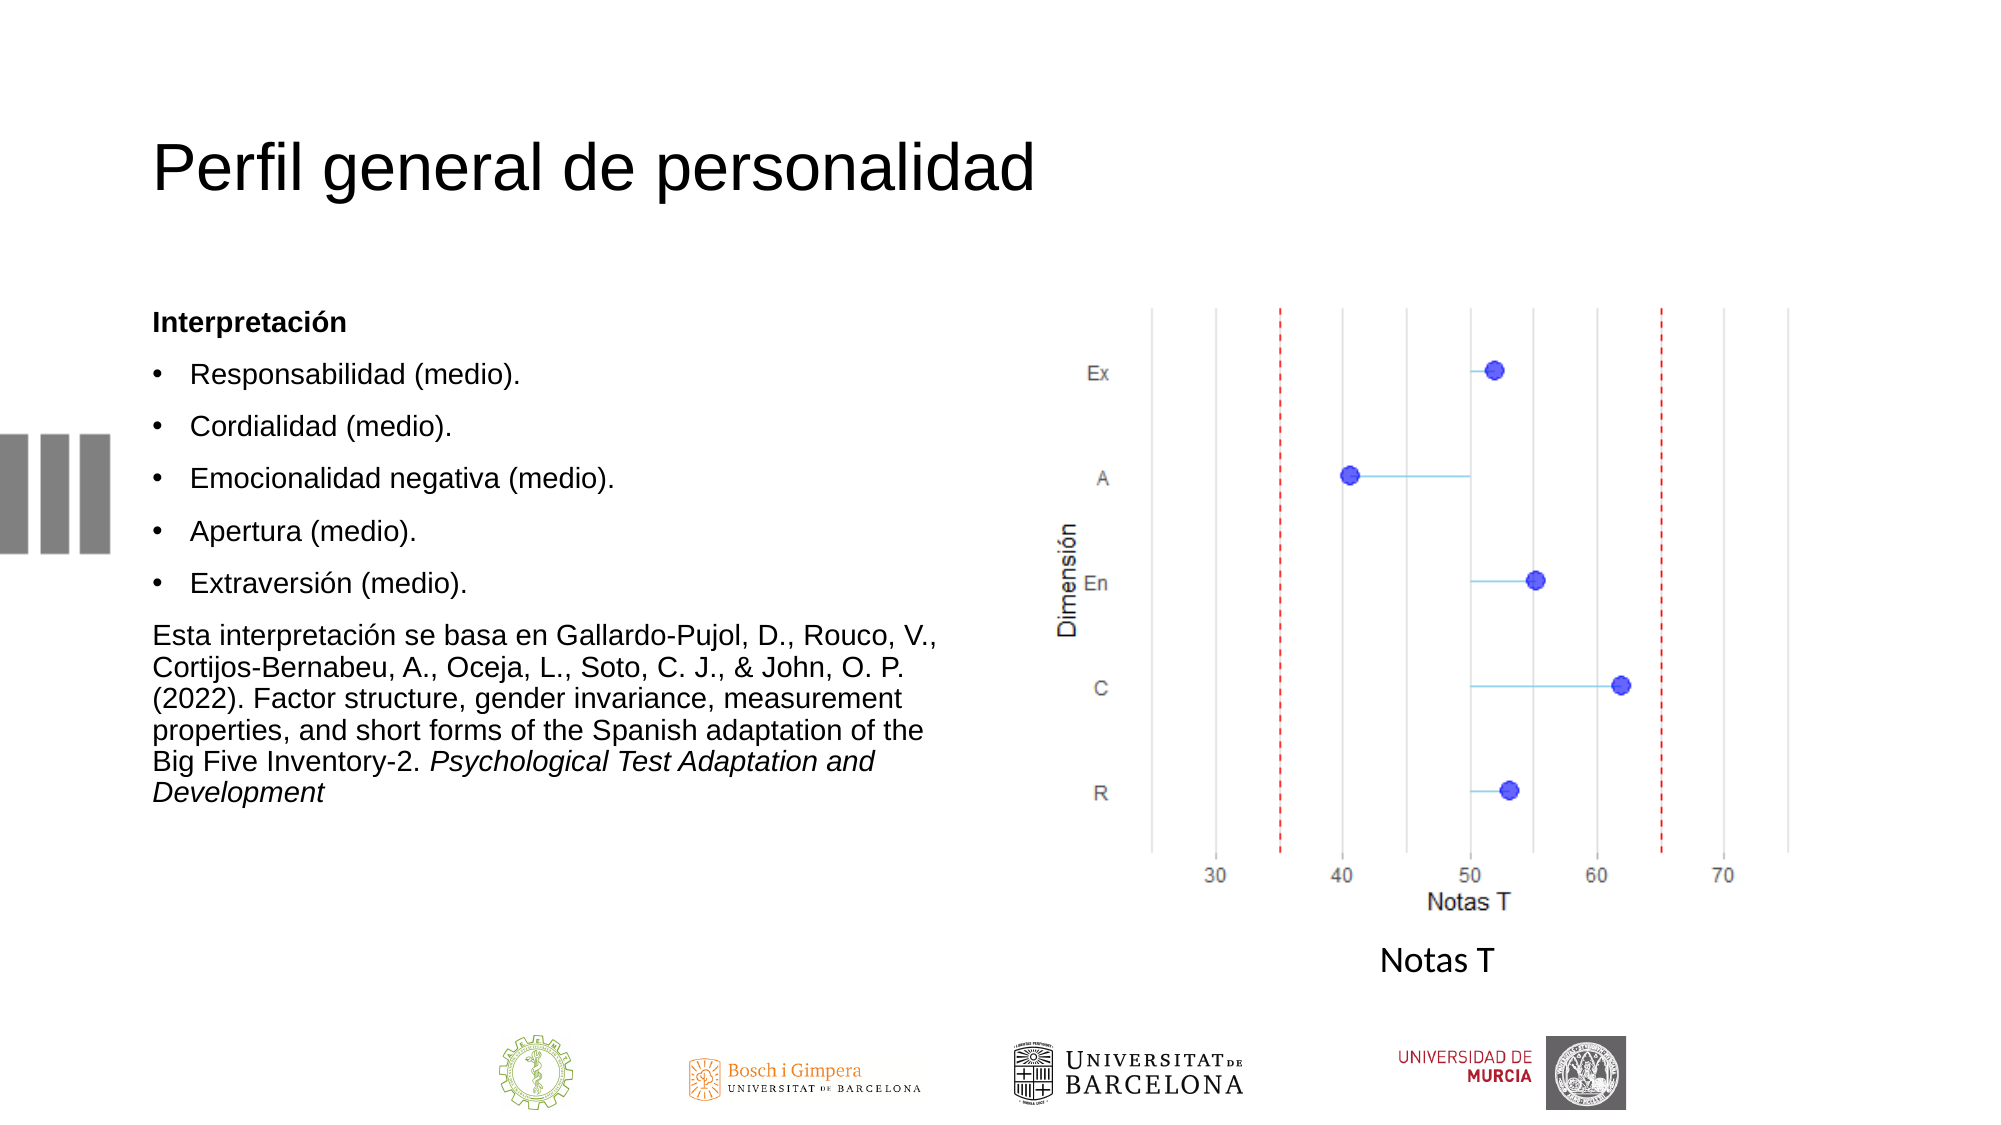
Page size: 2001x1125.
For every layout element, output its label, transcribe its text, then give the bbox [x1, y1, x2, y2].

picture [684, 1031, 926, 1125]
list Interpretación Responsabilidad (medio). Cordialidad (medio). Emocionalidad negativa (medio). Apertura (medio). Extraversión (medio). Esta interpretación se basa en Gallardo-Pujol, D., Rouco, V., Cortijos-Bernabeu, A., Oceja, L., Soto, C. J., & John, O. P. (2022). Factor structure, gender invariance, measurement properties, and short forms of the Spanish adaptation of the Big Five Inventory-2. Psychological Test Adaptation and Development [137, 299, 988, 1014]
text_box Notas T [1012, 927, 1863, 1011]
picture [0, 420, 123, 563]
picture [1014, 1042, 1243, 1105]
title Perfil general de personalidad [137, 59, 1863, 278]
picture [1043, 297, 1832, 928]
picture [1331, 1036, 1627, 1110]
picture [499, 1035, 573, 1110]
